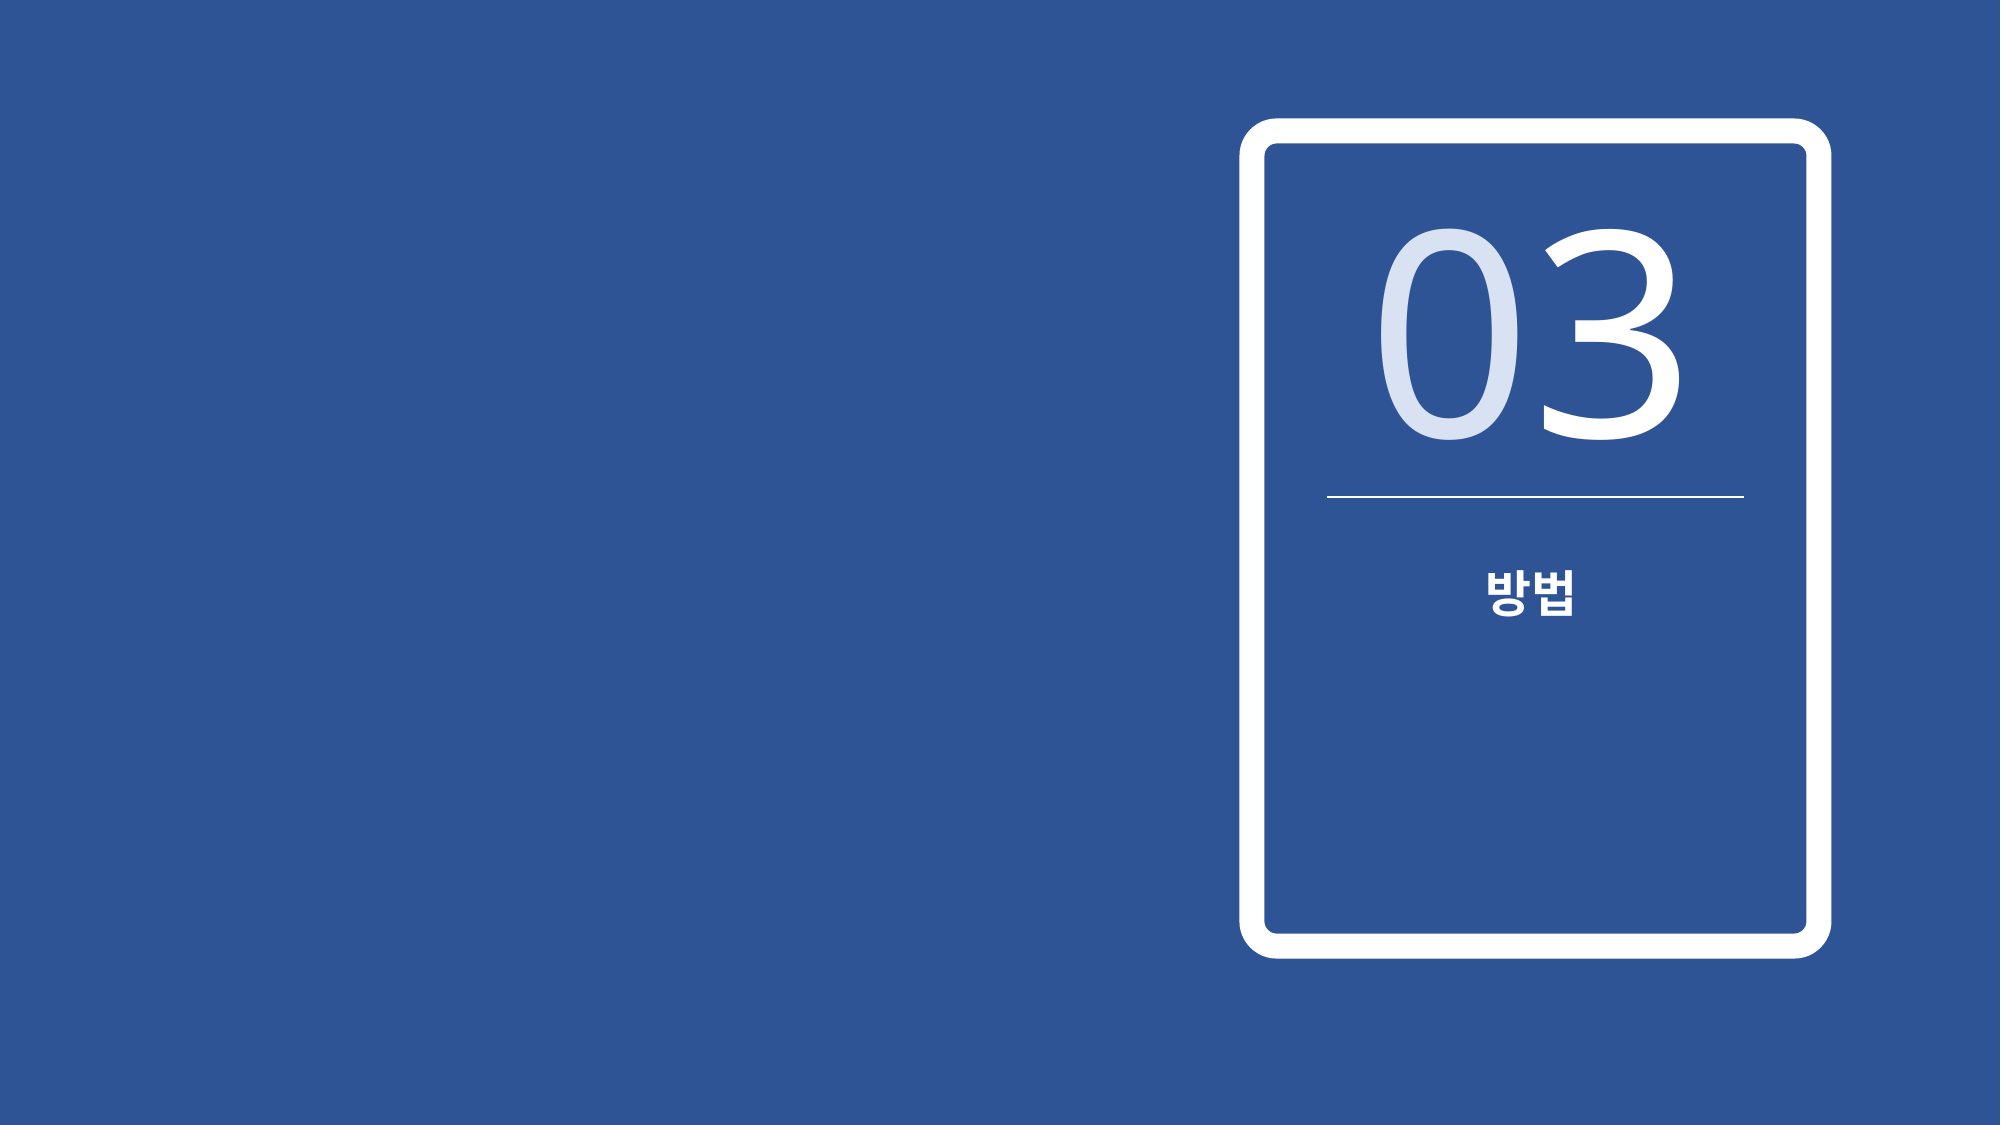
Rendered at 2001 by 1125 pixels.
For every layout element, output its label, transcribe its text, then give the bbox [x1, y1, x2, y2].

text_box 방법 [1326, 532, 1737, 623]
text_box 03 [1352, 149, 1711, 495]
